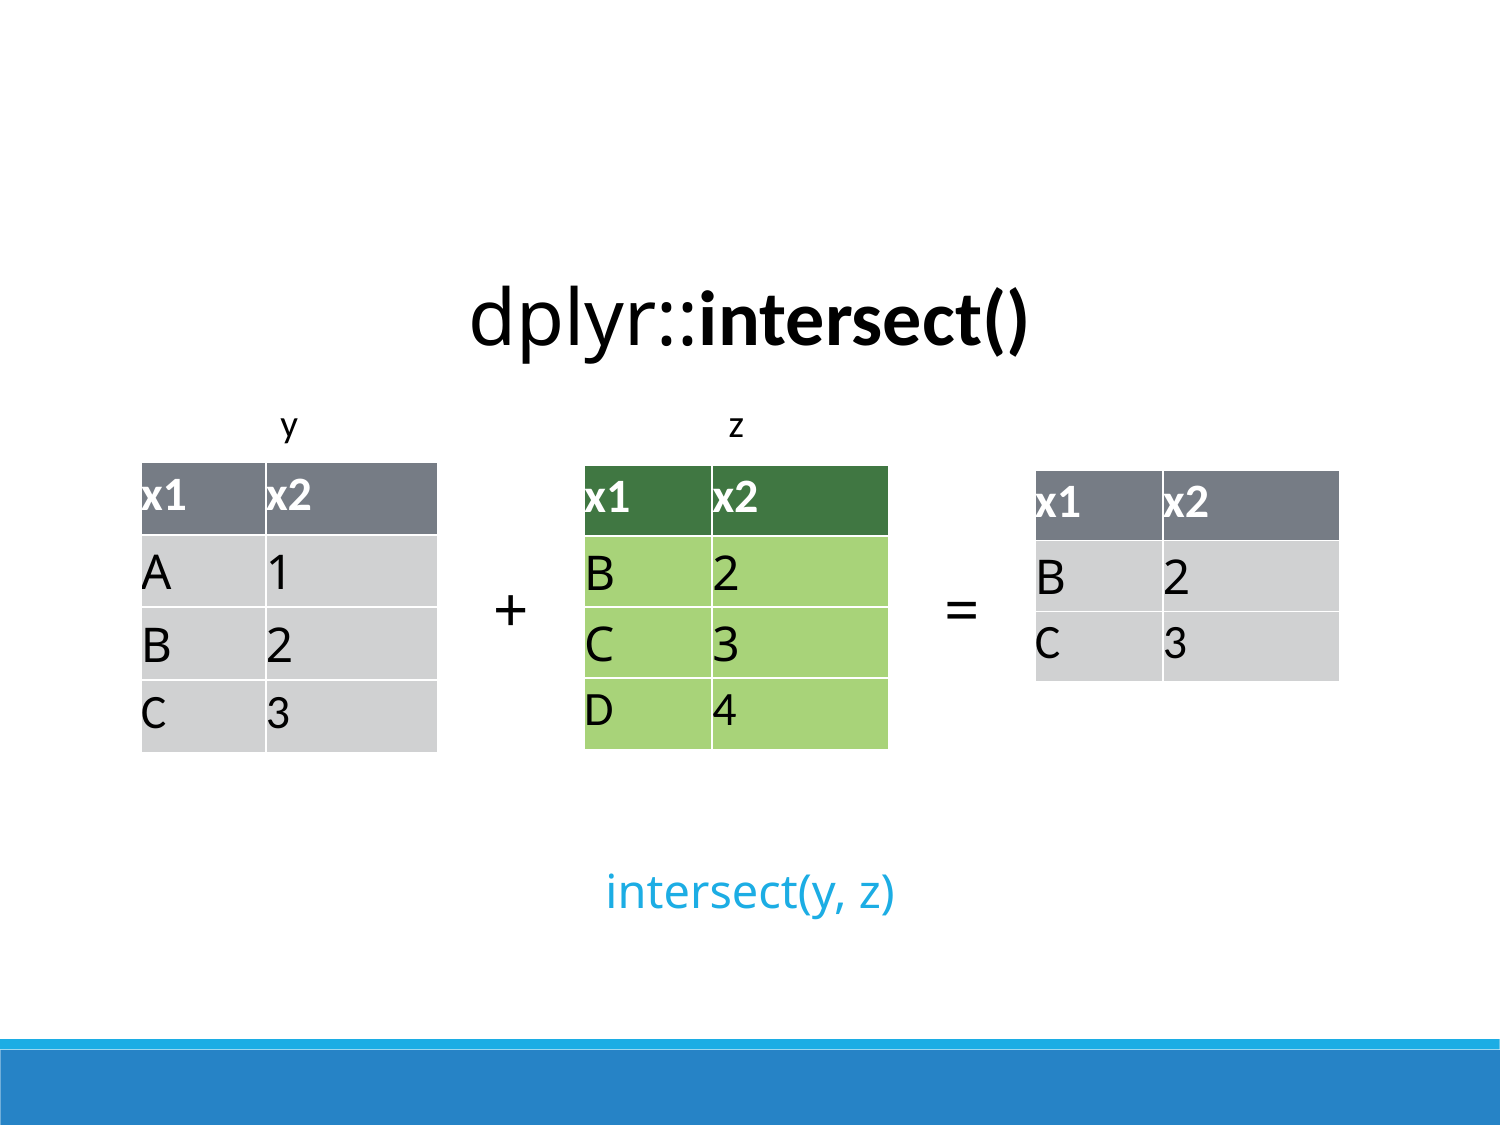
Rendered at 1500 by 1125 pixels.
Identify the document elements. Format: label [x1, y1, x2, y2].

table_cell [1036, 541, 1162, 611]
table_cell [713, 679, 888, 749]
table_header [1164, 471, 1339, 540]
table_header [267, 463, 437, 534]
table_cell [585, 679, 711, 749]
table_cell [585, 537, 711, 606]
text_box [488, 565, 534, 649]
table_header [713, 466, 888, 535]
table_cell [1036, 612, 1162, 681]
text_box [660, 393, 812, 450]
table_cell [267, 681, 437, 752]
text_box [428, 258, 1072, 370]
table_header [1036, 471, 1162, 540]
table_cell [142, 681, 265, 752]
table_cell [585, 608, 711, 677]
table_cell [1164, 541, 1339, 611]
table_header [585, 466, 711, 535]
table_cell [1164, 612, 1339, 681]
table_header [142, 463, 265, 534]
text_box [939, 565, 985, 649]
table_cell [267, 536, 437, 606]
table_cell [267, 608, 437, 679]
text_box [213, 393, 365, 450]
table_cell [142, 608, 265, 679]
table_cell [142, 536, 265, 606]
table_cell [713, 608, 888, 677]
table_cell [713, 537, 888, 606]
text_box [452, 856, 1048, 949]
